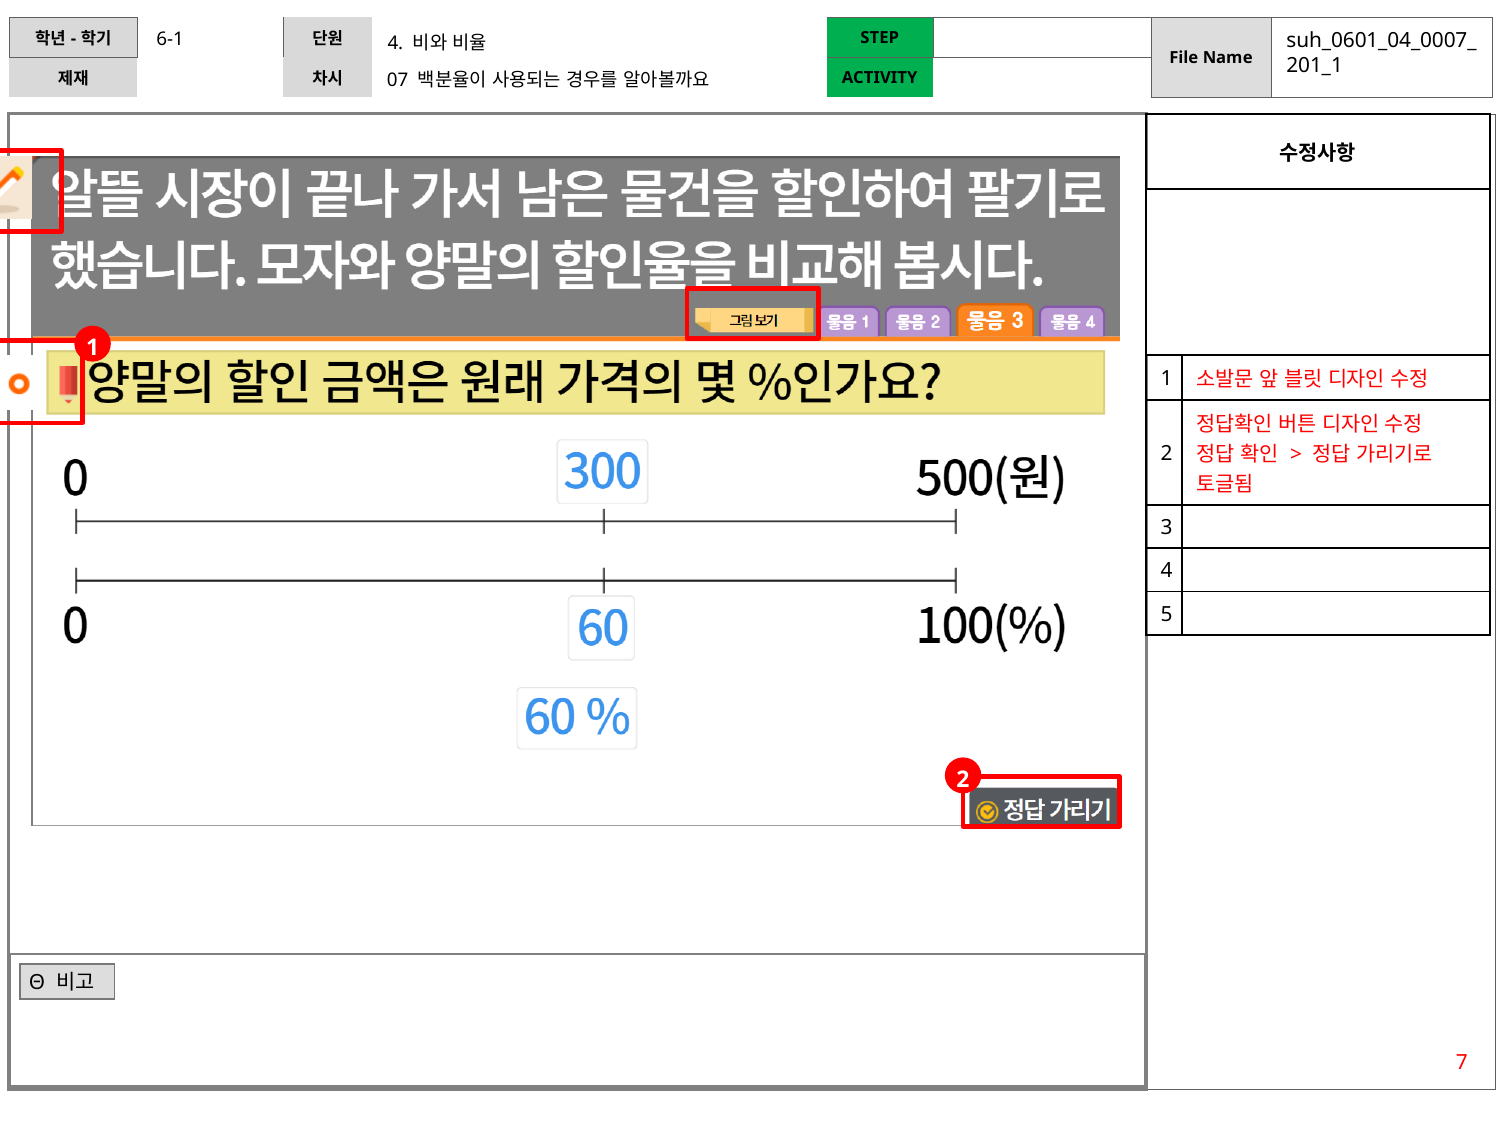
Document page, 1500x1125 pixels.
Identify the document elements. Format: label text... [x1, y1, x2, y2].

table_cell [1183, 592, 1489, 634]
table_cell 1 [1147, 356, 1181, 399]
text_box 07 백분율이 사용되는 경우를 알아볼까요 [372, 60, 821, 96]
picture [0, 156, 1121, 826]
text_box [0, 338, 26, 354]
table_cell [1183, 506, 1489, 547]
table_header 수정사항 [1147, 115, 1489, 188]
table_cell 2 [1147, 401, 1181, 504]
text_box 4. 비와 비율 [372, 23, 828, 48]
text_box [0, 418, 26, 425]
text_box [0, 148, 63, 154]
table_cell 정답확인 버튼 디자인 수정 정답 확인 > 정답 가리기로 토글됨 [1183, 401, 1489, 504]
text_box suh_0601_04_0007_201_1 [1271, 18, 1500, 84]
table_cell [1183, 549, 1489, 591]
table_cell 5 [1147, 592, 1181, 634]
table_cell [1147, 190, 1489, 354]
table_cell 3 [1147, 506, 1181, 547]
table_cell 소발문 앞 블릿 디자인 수정 [1183, 356, 1489, 399]
table_cell 4 [1147, 549, 1181, 591]
text_box [0, 227, 26, 234]
text_box 6-1 [141, 18, 284, 55]
